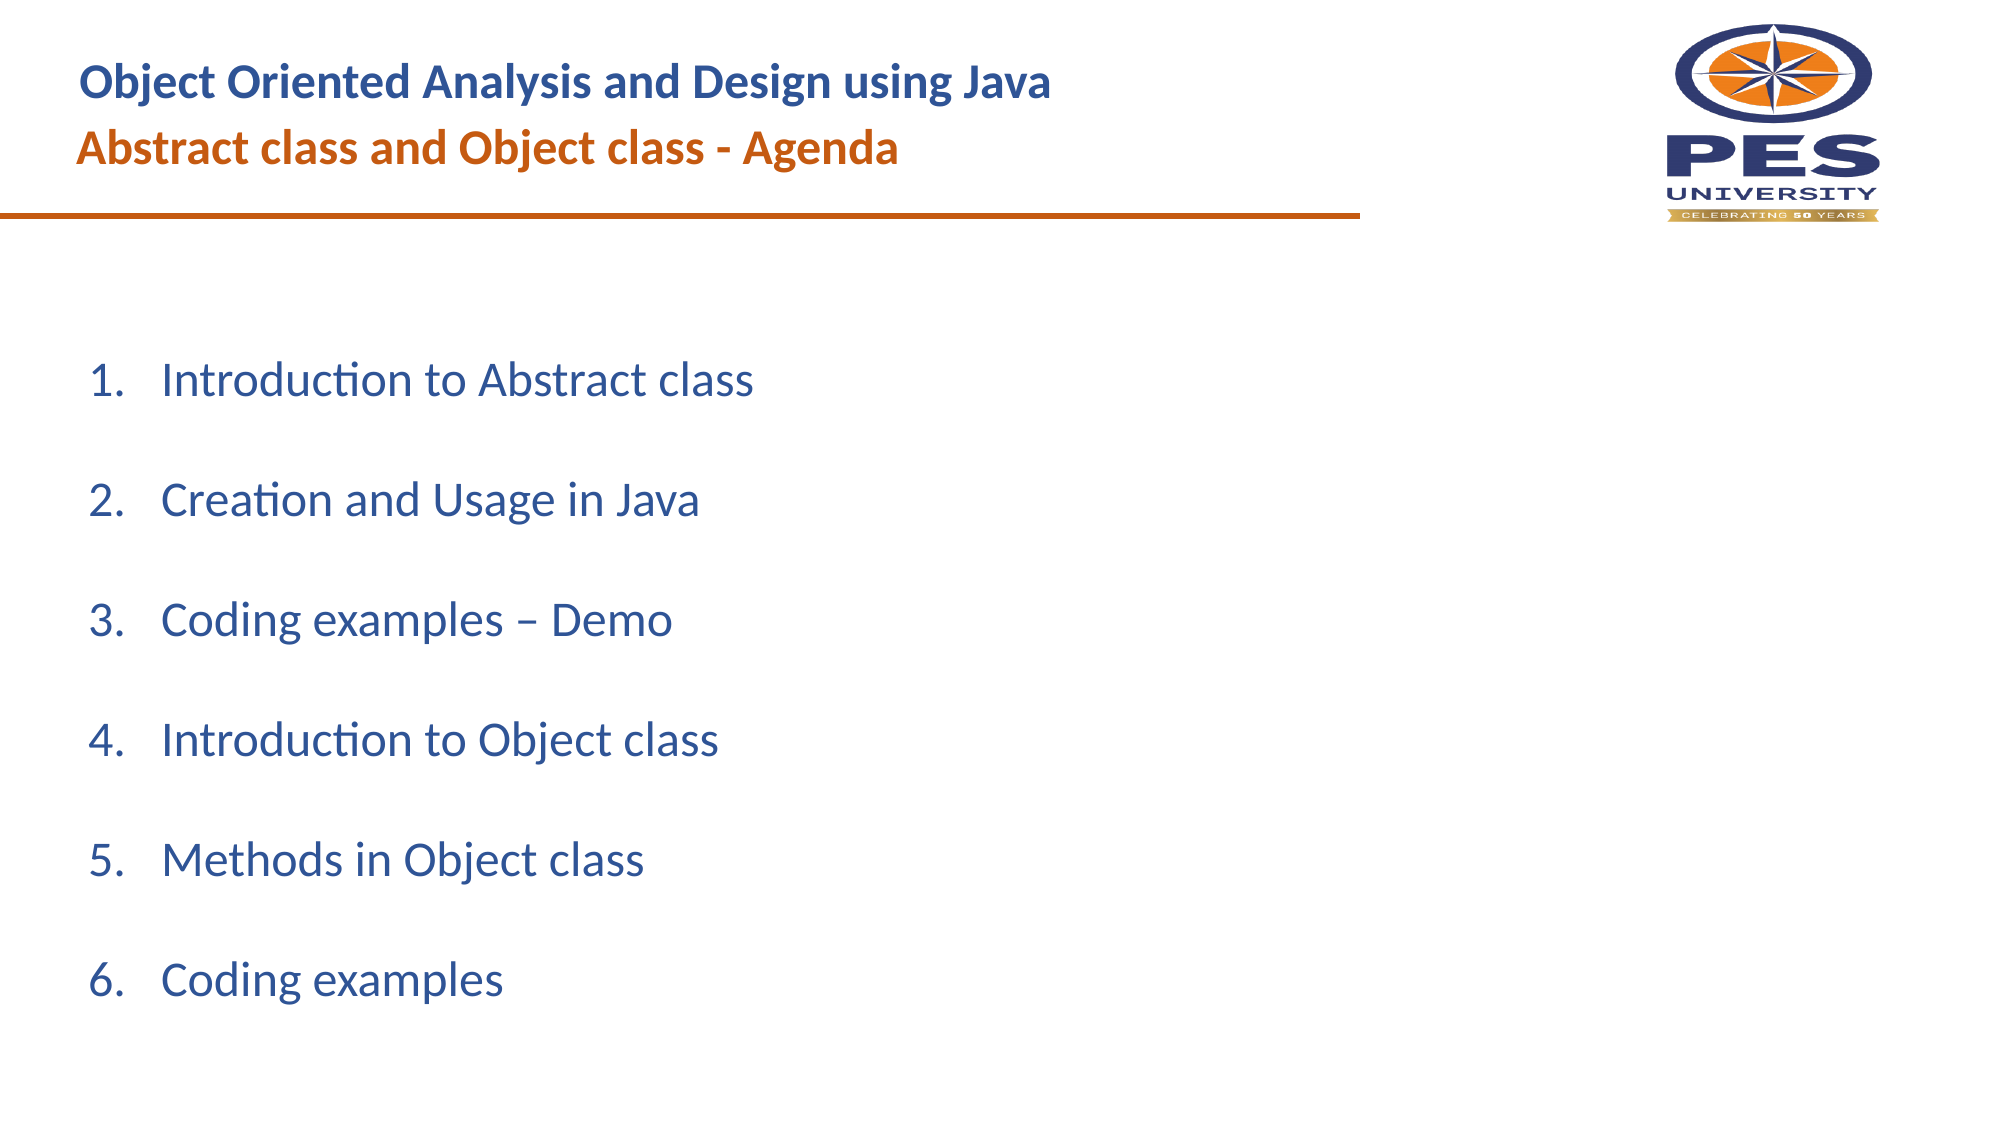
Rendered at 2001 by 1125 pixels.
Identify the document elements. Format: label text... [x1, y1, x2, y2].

picture [1667, 24, 1881, 223]
text_box Abstract class and Object class - Agenda [60, 106, 1374, 182]
text_box Object Oriented Analysis and Design using Java [64, 41, 1295, 117]
text_box Introduction to Abstract class Creation and Usage in Java Coding examples – Demo Introduction to Object class Methods in Object class Coding examples [58, 286, 1782, 1007]
